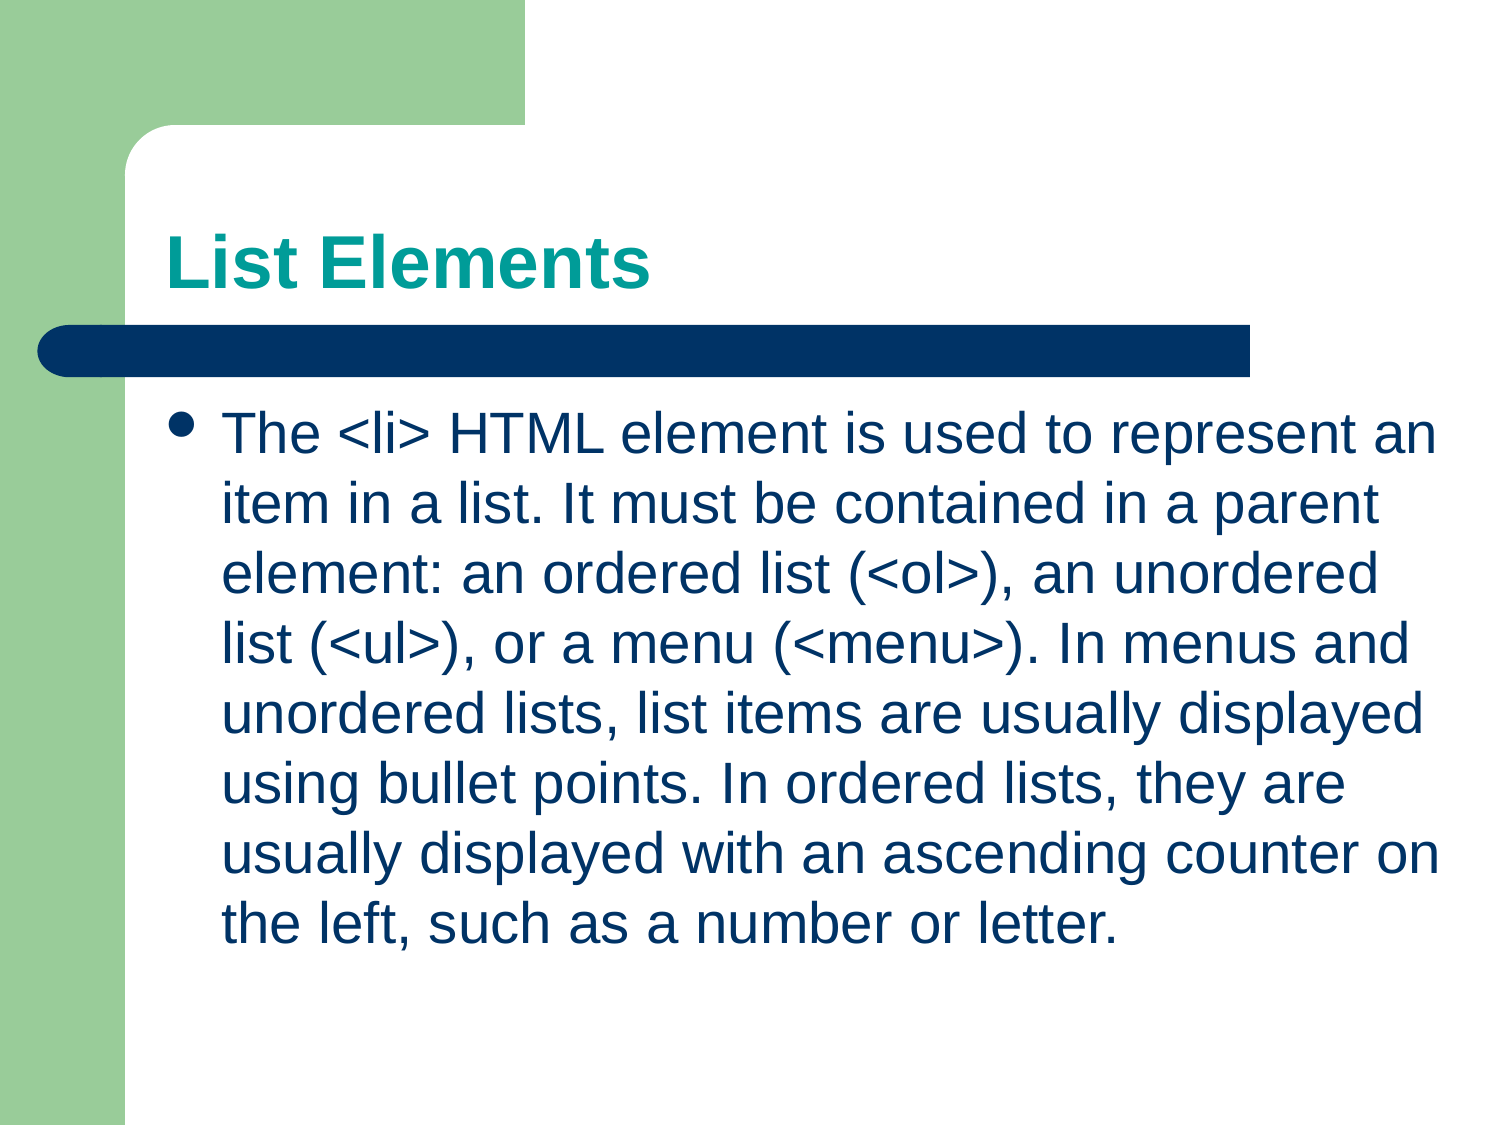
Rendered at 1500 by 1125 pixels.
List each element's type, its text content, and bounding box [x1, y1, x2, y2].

title List Elements [150, 125, 1463, 313]
list The <li> HTML element is used to represent an item in a list. It must be contained in a parent element: an ordered list (<ol>), an unordered list (<ul>), or a menu (<menu>). In menus and unordered lists, list items are usually displayed using bullet points. In ordered lists, they are usually displayed with an ascending counter on the left, such as a number or letter. [150, 387, 1463, 1000]
